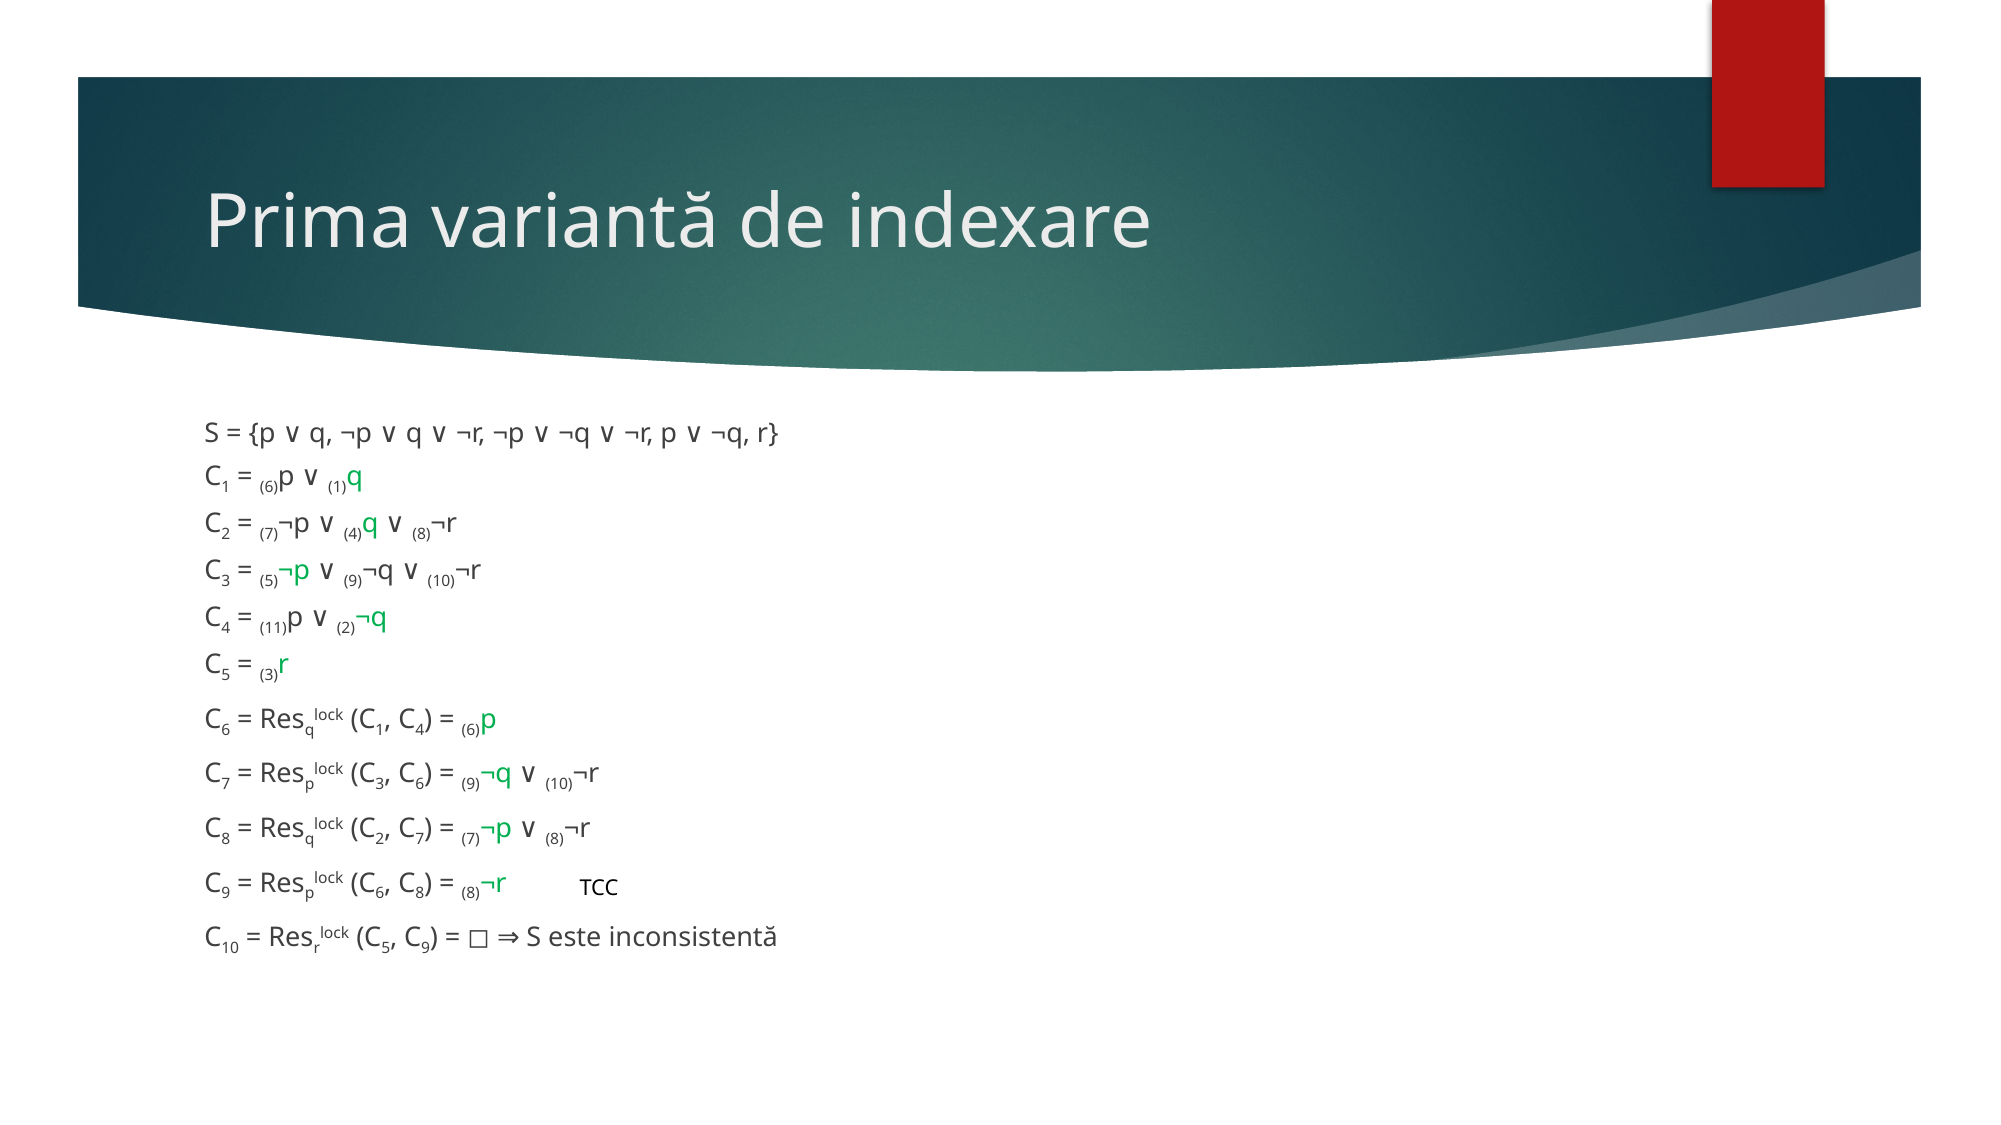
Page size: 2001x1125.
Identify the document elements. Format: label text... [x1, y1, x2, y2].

text_box TCC [564, 866, 659, 908]
title Prima variantă de indexare [189, 159, 1638, 276]
list S = {p ∨ q, ¬p ∨ q ∨ ¬r, ¬p ∨ ¬q ∨ ¬r, p ∨ ¬q, r} C1 = (6)p ∨ (1)q C2 = (7)¬p ∨ (4)q ∨ (8)¬r C3 = (5)¬p ∨ (9)¬q ∨ (10)¬r C4 = (11)p ∨ (2)¬q C5 = (3)r C6 = Res​qlock (C1, C4) = (6)p C7 = Resplock (C3, C6) = (9)¬q ∨ (10)¬r C8 = Resqlock (C2, C7) = (7)¬p ∨ (8)¬r C9 = Resplock (C6, C8) = (8)¬r C10 = Resrlock (C5, C9) = ◻ ⇒ S este inconsistentă [189, 407, 1638, 969]
